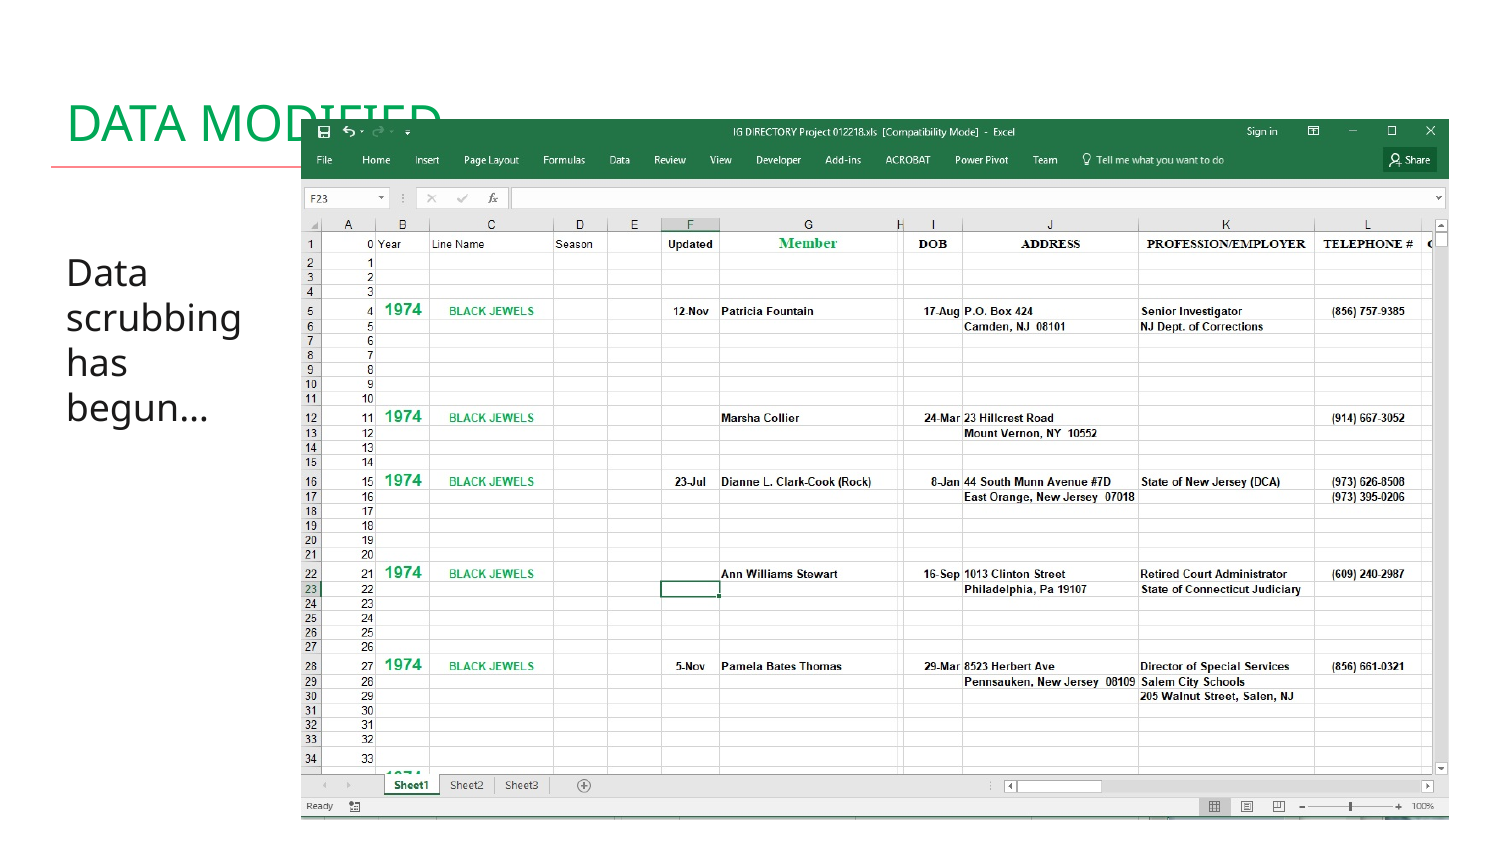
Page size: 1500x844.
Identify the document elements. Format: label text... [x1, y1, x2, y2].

title Data Modified [51, 72, 1449, 167]
text_box Data scrubbing has begun… [51, 241, 265, 437]
picture [301, 119, 1450, 820]
